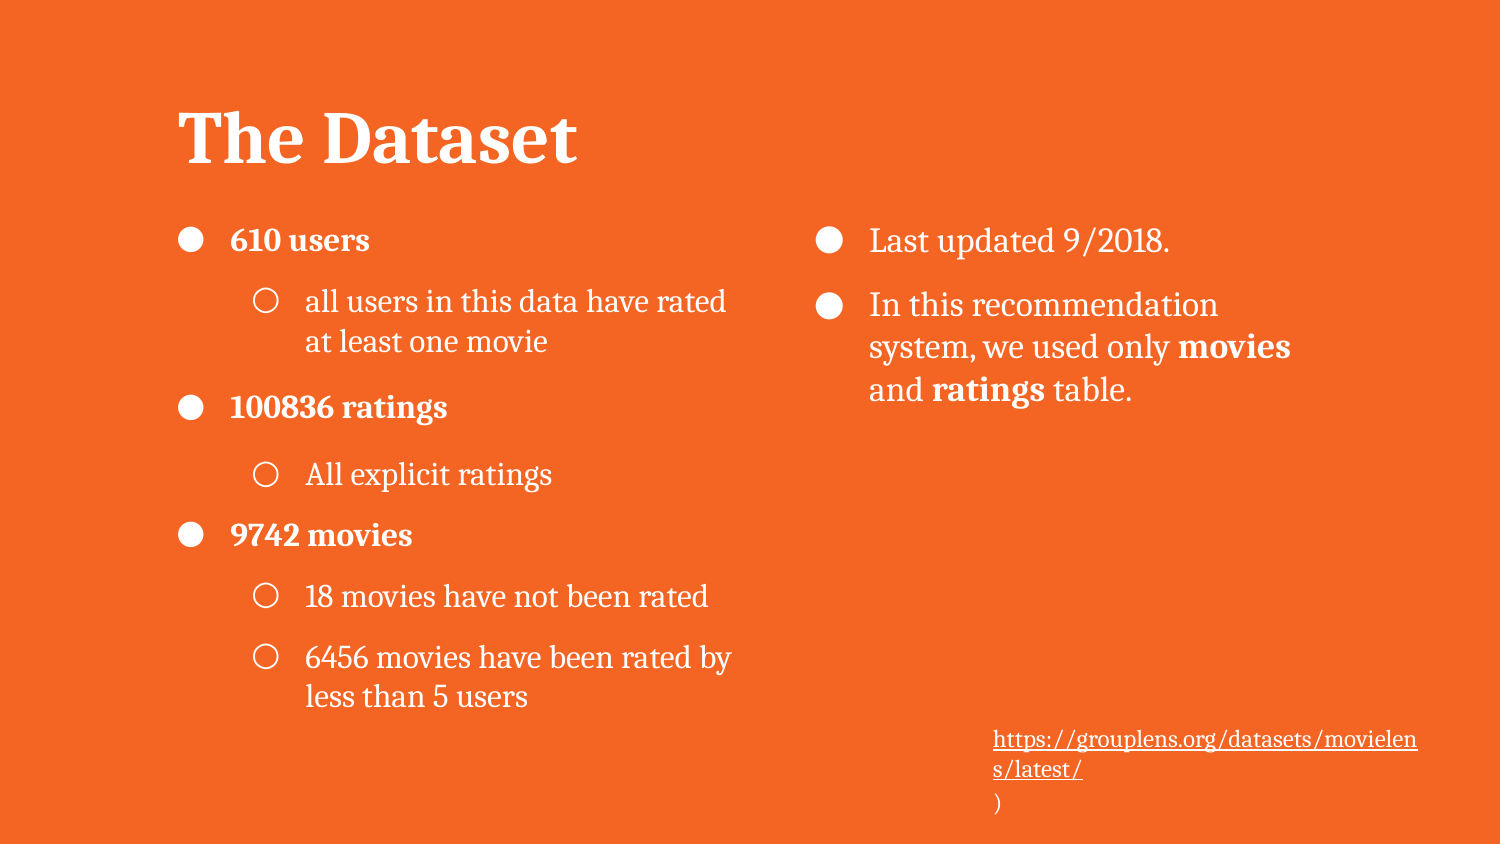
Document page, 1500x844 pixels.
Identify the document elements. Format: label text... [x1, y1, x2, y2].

list 610 users all users in this data have rated at least one movie 100836 ratings All explicit ratings 9742 movies 18 movies have not been rated 6456 movies have been rated by less than 5 users [140, 203, 750, 704]
text_box https://grouplens.org/datasets/movielens/latest/) [978, 703, 1437, 771]
list Last updated 9/2018. In this recommendation system, we used only movies and ratings table. [779, 138, 1316, 639]
text_box The Dataset [163, 68, 727, 194]
